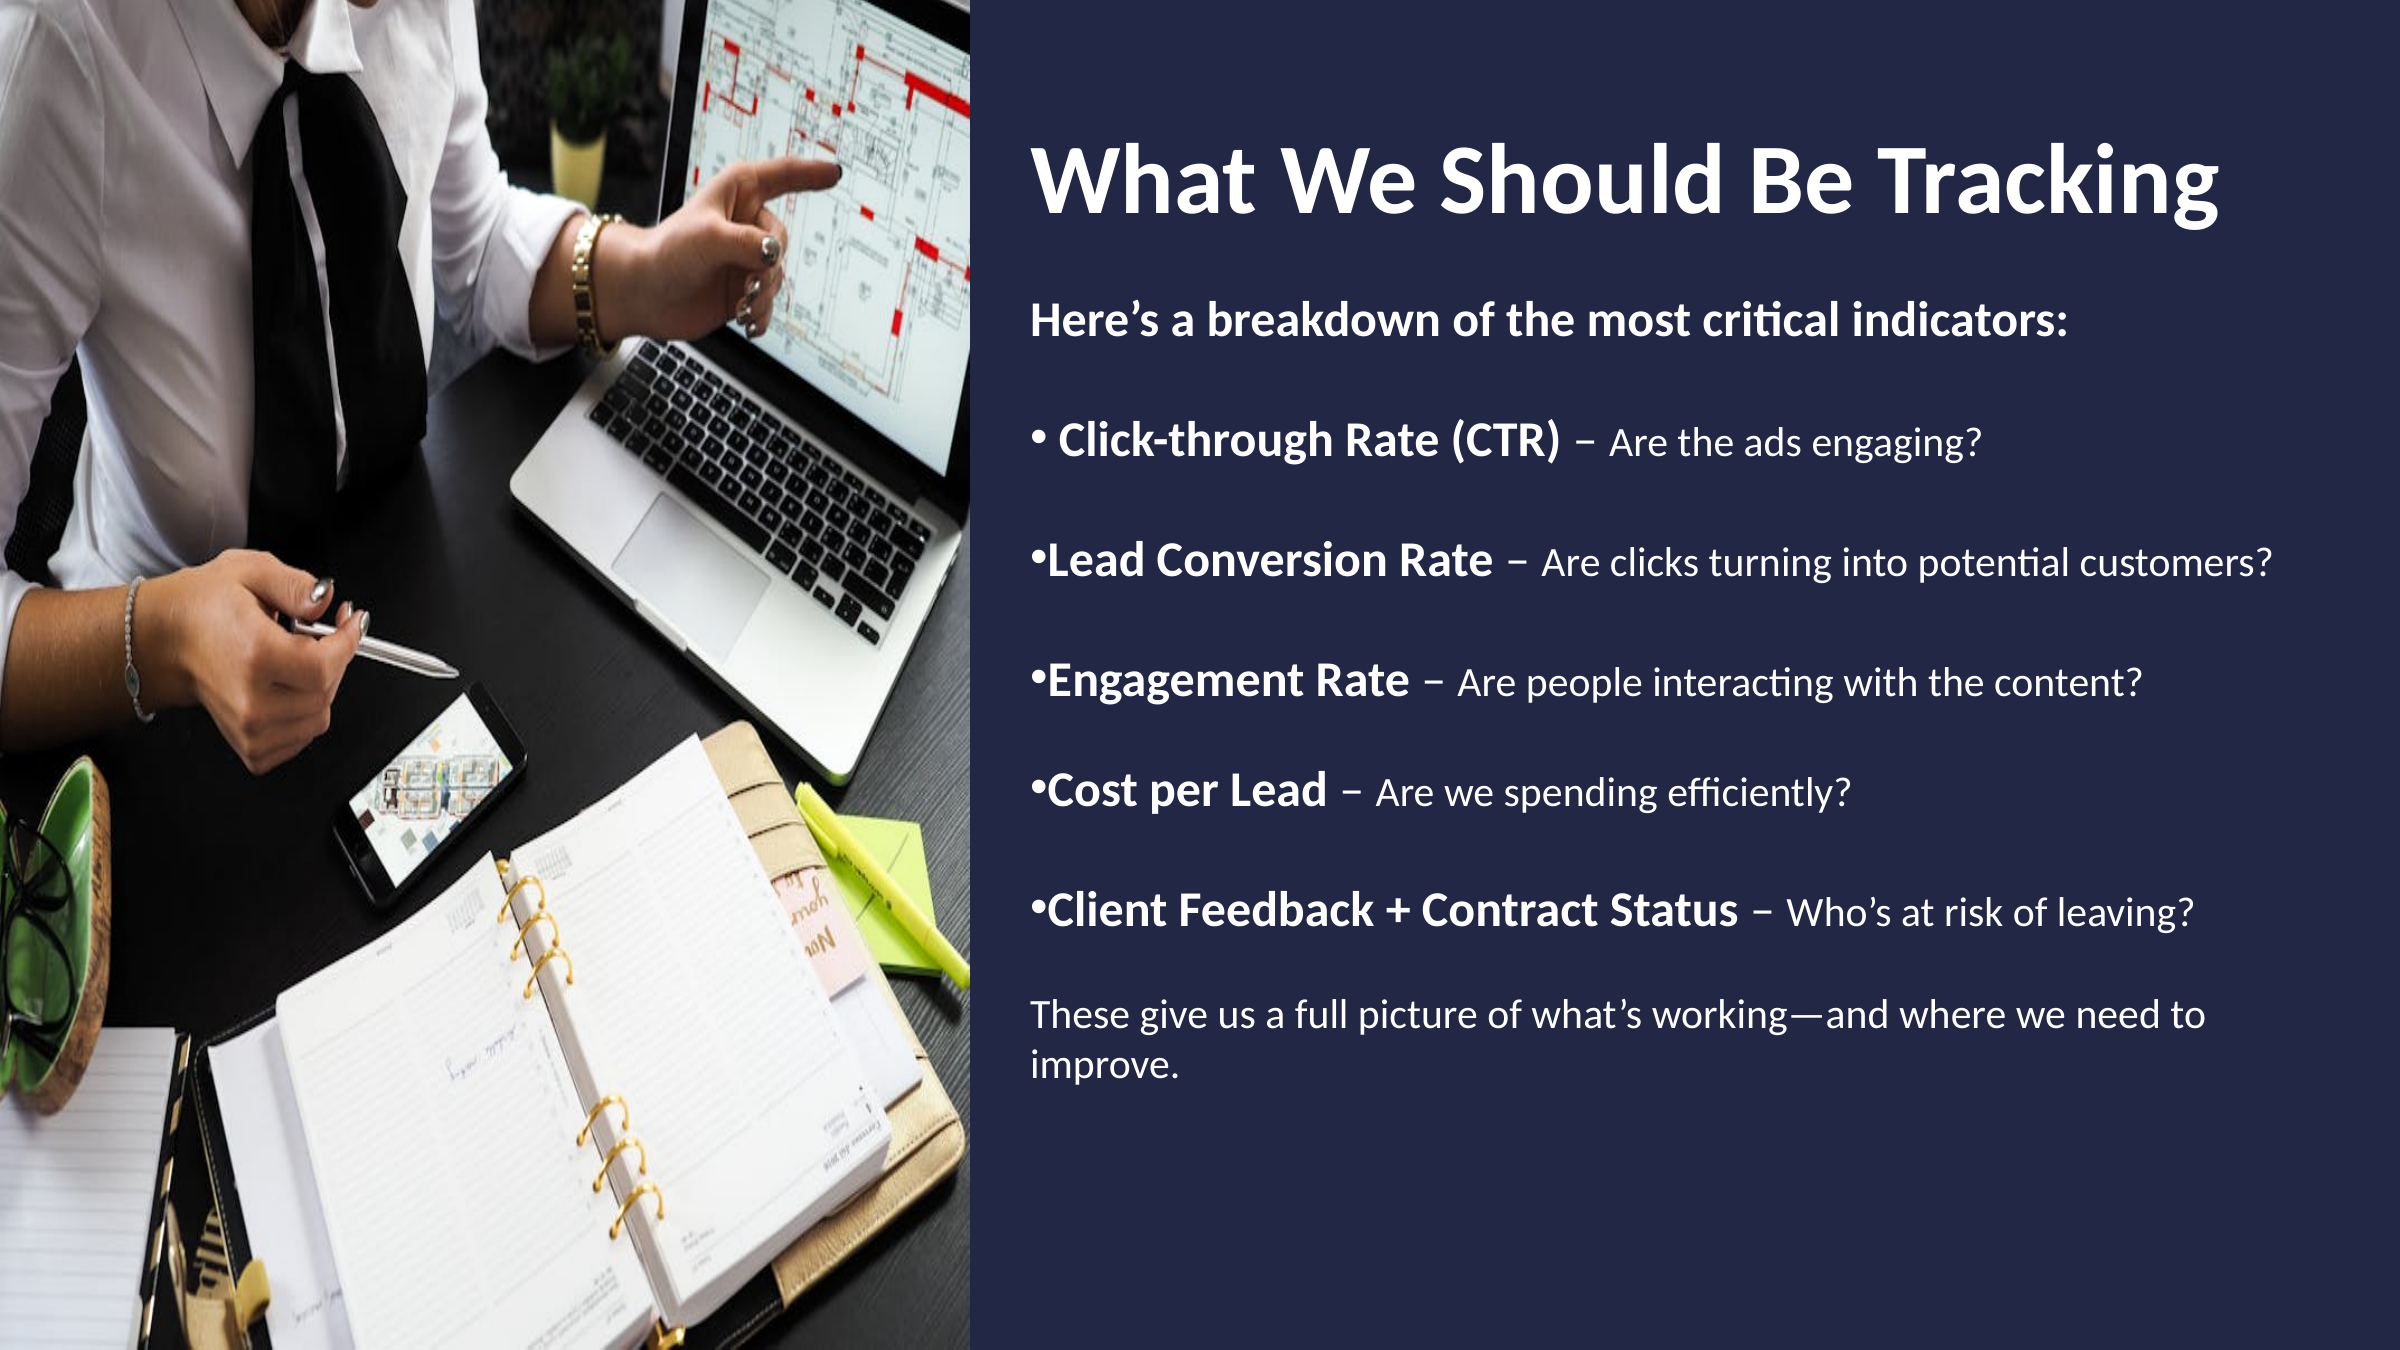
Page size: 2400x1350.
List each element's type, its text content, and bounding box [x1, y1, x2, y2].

text_box Here’s a breakdown of the most critical indicators: Click-through Rate (CTR) – Are the ads engaging? Lead Conversion Rate – Are clicks turning into potential customers? Engagement Rate – Are people interacting with the content? Cost per Lead – Are we spending efficiently? Client Feedback + Contract Status – Who’s at risk of leaving? These give us a full picture of what’s working—and where we need to improve. [1030, 286, 2325, 1233]
picture [0, 0, 970, 1350]
text_box What We Should Be Tracking [1030, 117, 2270, 258]
